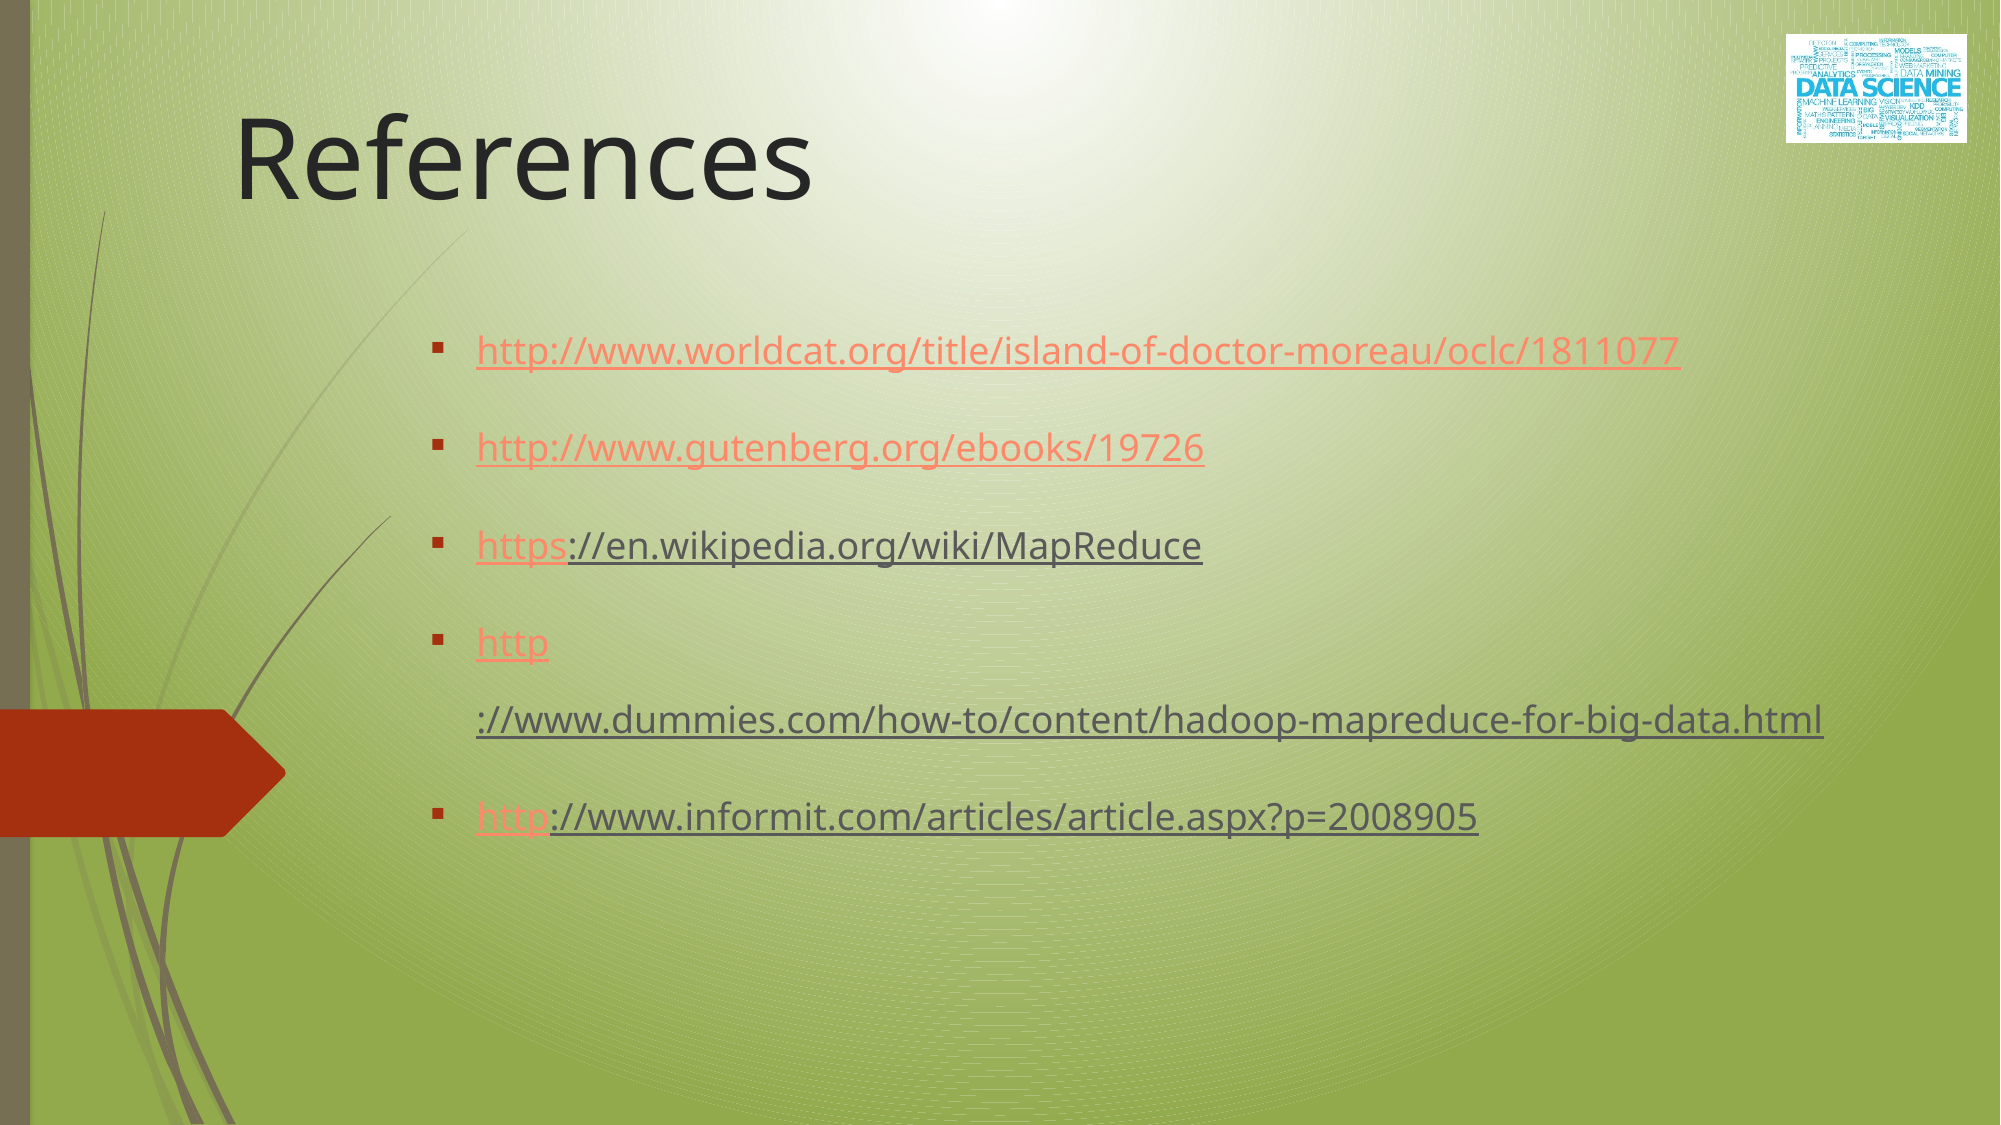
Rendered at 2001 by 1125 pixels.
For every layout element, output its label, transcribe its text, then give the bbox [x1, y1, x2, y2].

subtitle http://www.worldcat.org/title/island-of-doctor-moreau/oclc/1811077 http://www.gutenberg.org/ebooks/19726 https://en.wikipedia.org/wiki/MapReduce http://www.dummies.com/how-to/content/hadoop-mapreduce-for-big-data.html http://www.informit.com/articles/article.aspx?p=2008905 [414, 293, 1877, 1125]
title References [216, 34, 1708, 230]
picture [1786, 34, 1968, 143]
